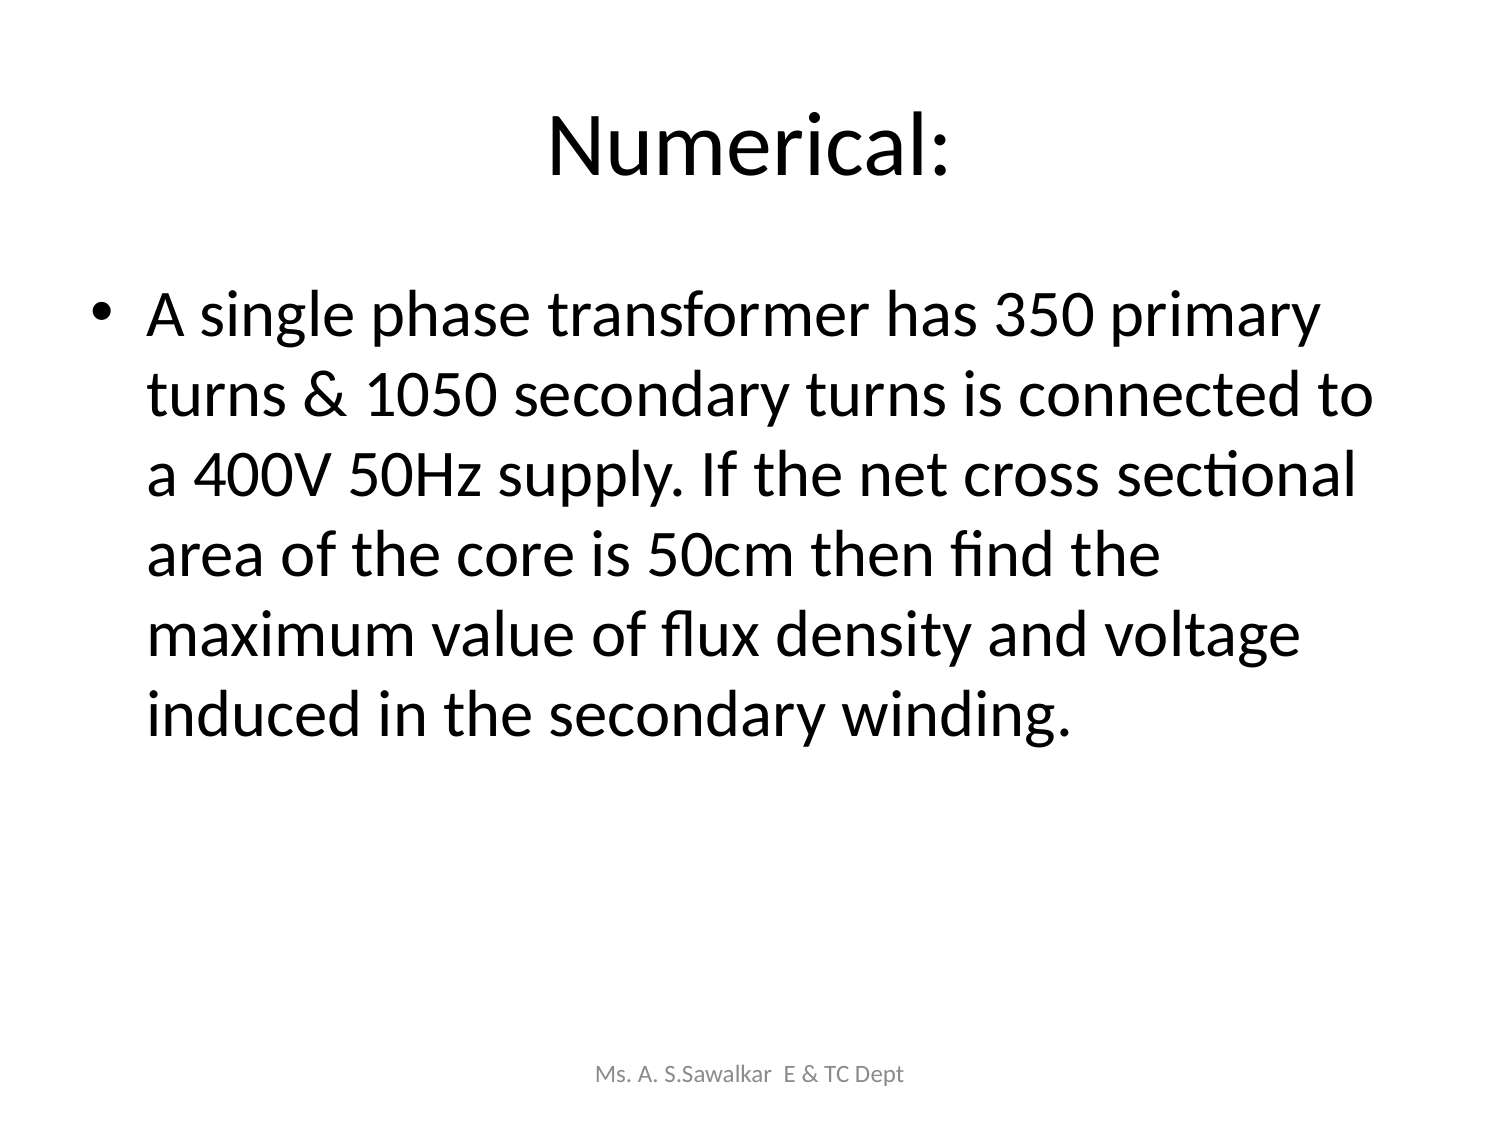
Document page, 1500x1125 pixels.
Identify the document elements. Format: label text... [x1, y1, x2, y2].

footer Ms. A. S.Sawalkar E & TC Dept [512, 1042, 988, 1103]
title Numerical: [75, 45, 1425, 233]
list A single phase transformer has 350 primary turns & 1050 secondary turns is connected to a 400V 50Hz supply. If the net cross sectional area of the core is 50cm then find the maximum value of flux density and voltage induced in the secondary winding. [75, 262, 1425, 1005]
